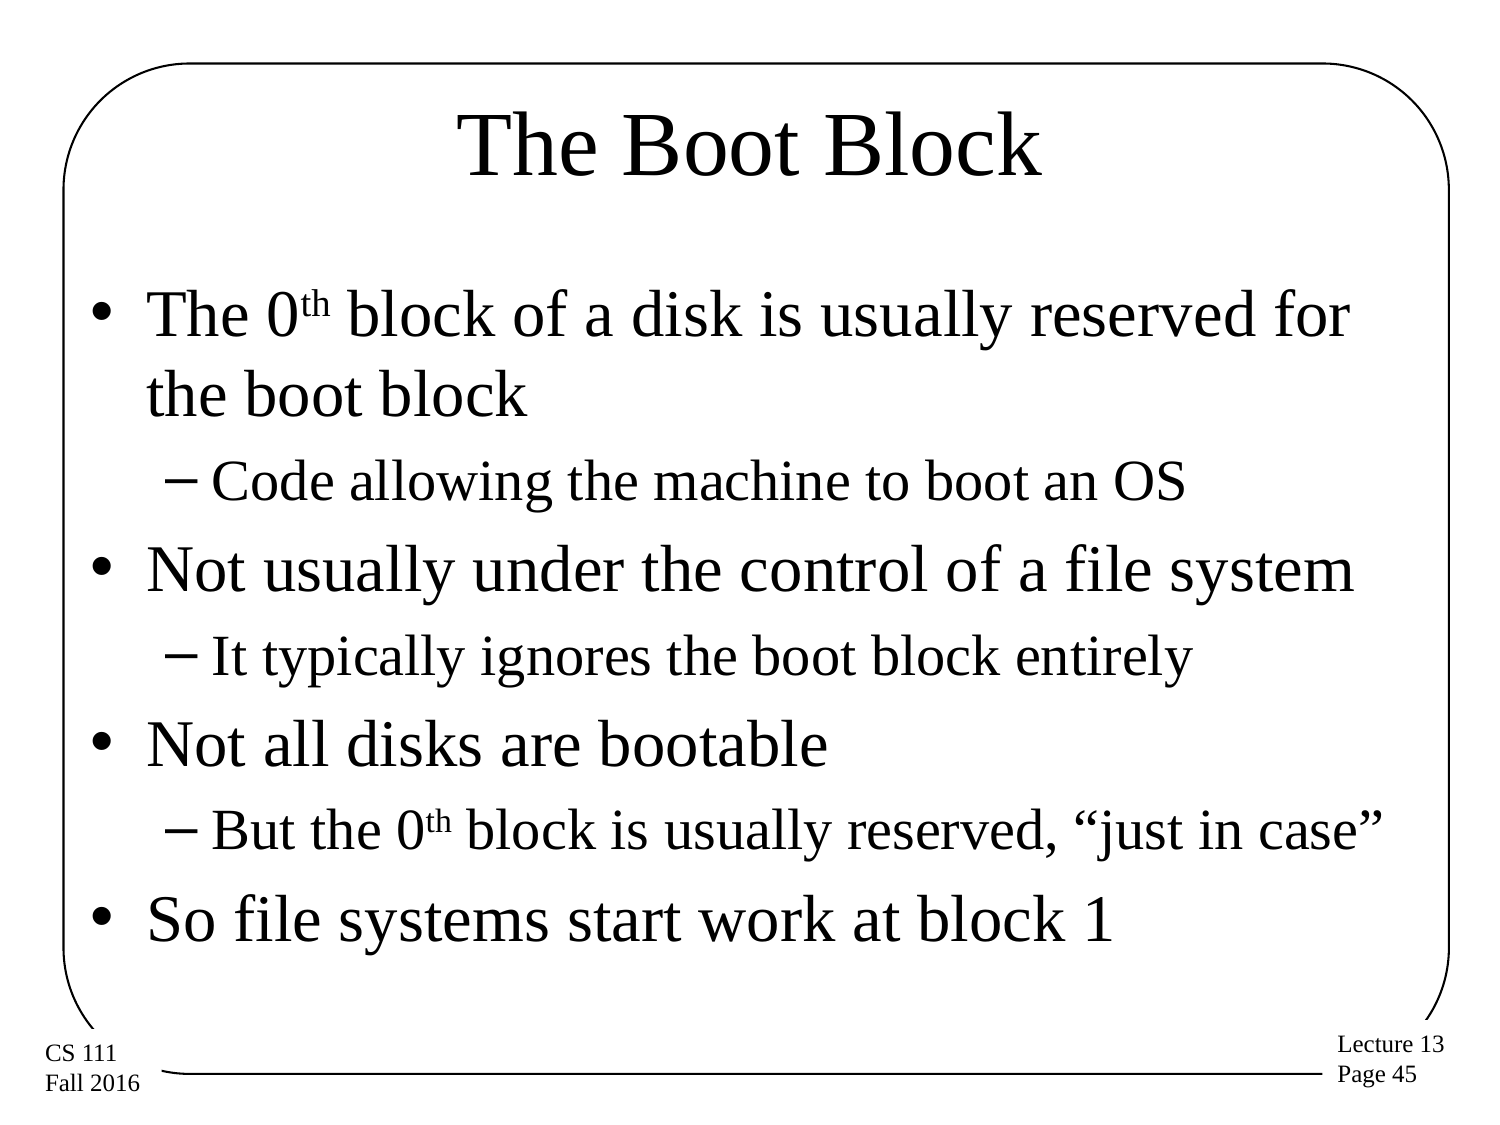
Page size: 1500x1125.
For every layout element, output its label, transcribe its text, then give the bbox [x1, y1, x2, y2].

title The Boot Block [74, 44, 1426, 233]
list The 0th block of a disk is usually reserved for the boot block Code allowing the machine to boot an OS Not usually under the control of a file system It typically ignores the boot block entirely Not all disks are bootable But the 0th block is usually reserved, “just in case” So file systems start work at block 1 [74, 262, 1426, 1006]
